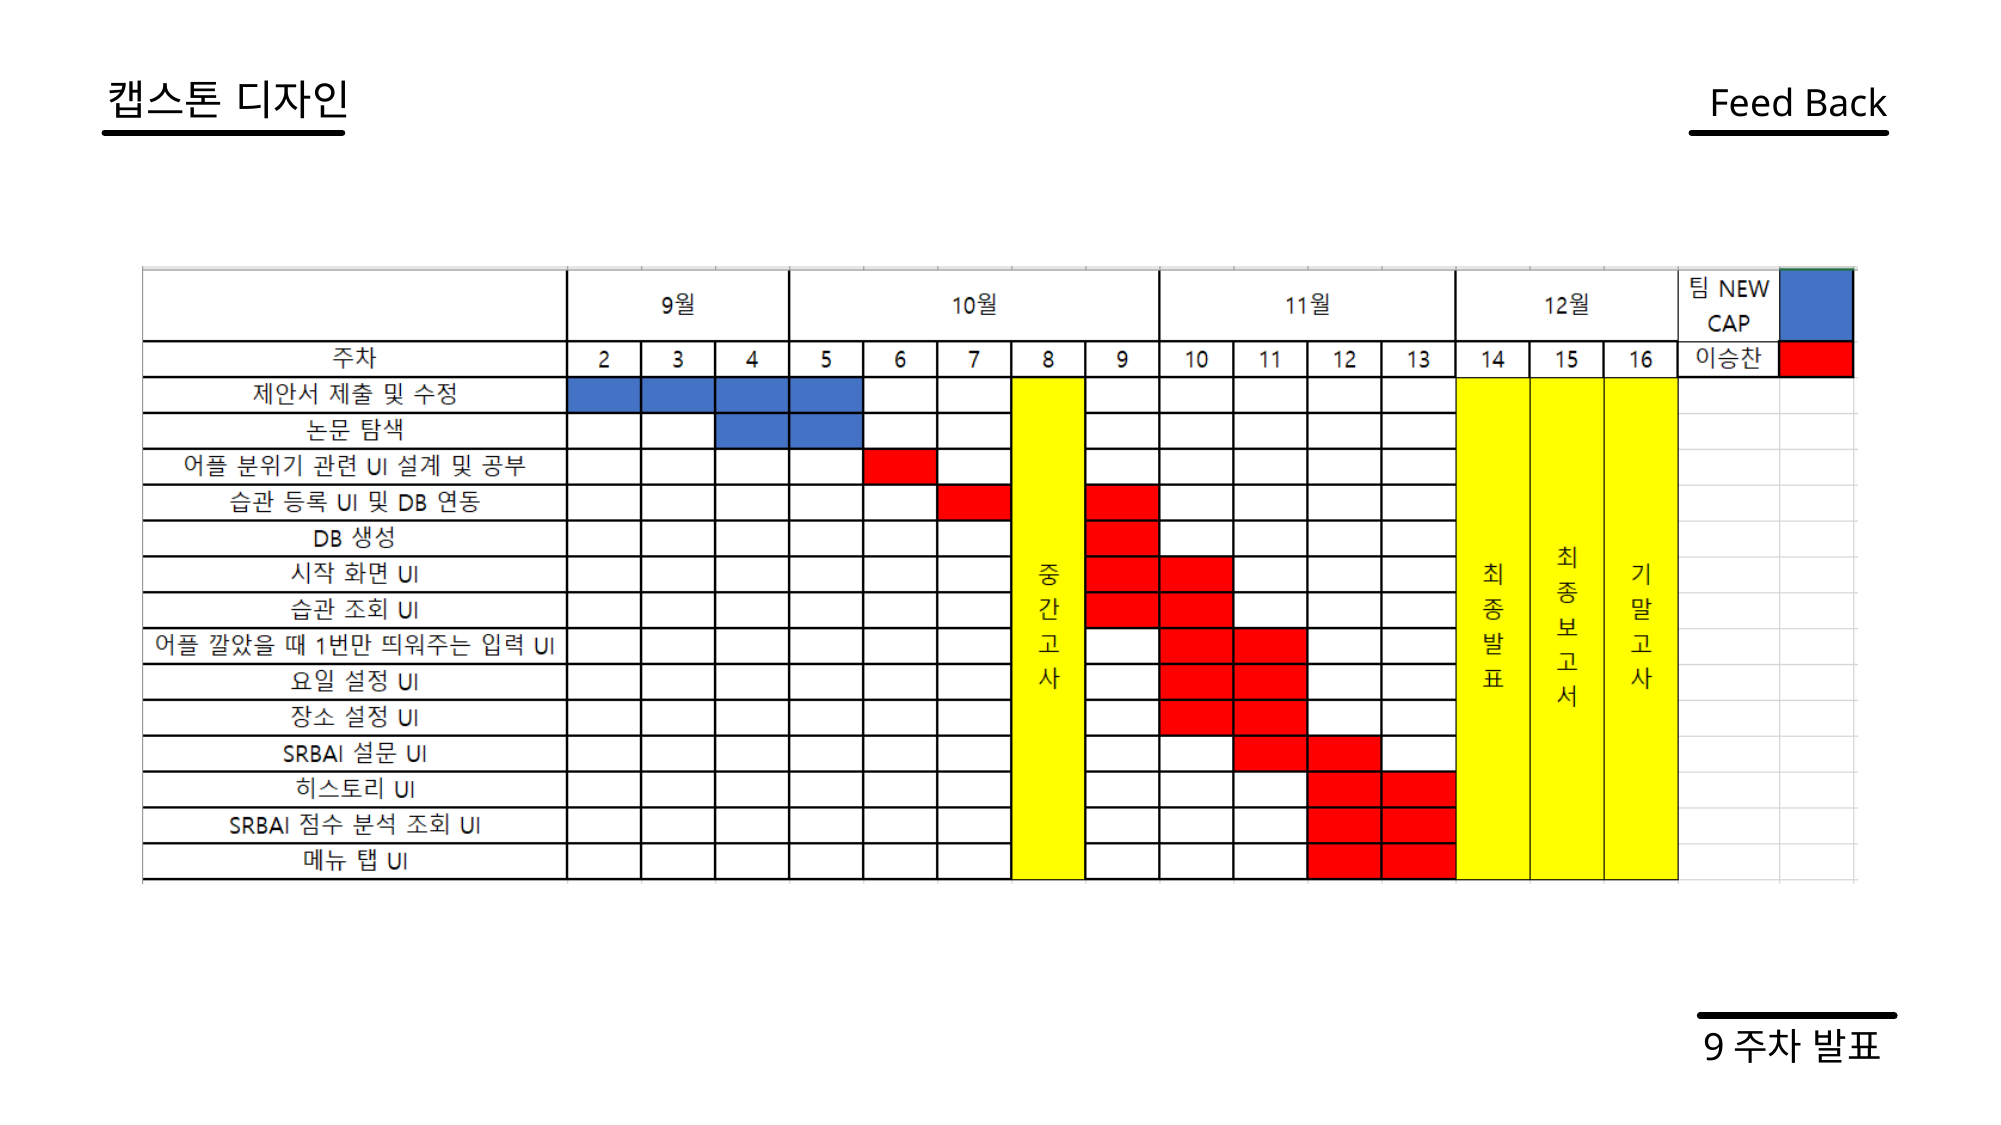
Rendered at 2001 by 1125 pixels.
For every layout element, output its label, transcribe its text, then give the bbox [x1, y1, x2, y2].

text_box Feed Back [1694, 71, 1903, 131]
picture [142, 266, 1858, 884]
text_box 9주차 발표 [1688, 1015, 1897, 1076]
text_box 캡스톤 디자인 [61, 71, 398, 133]
